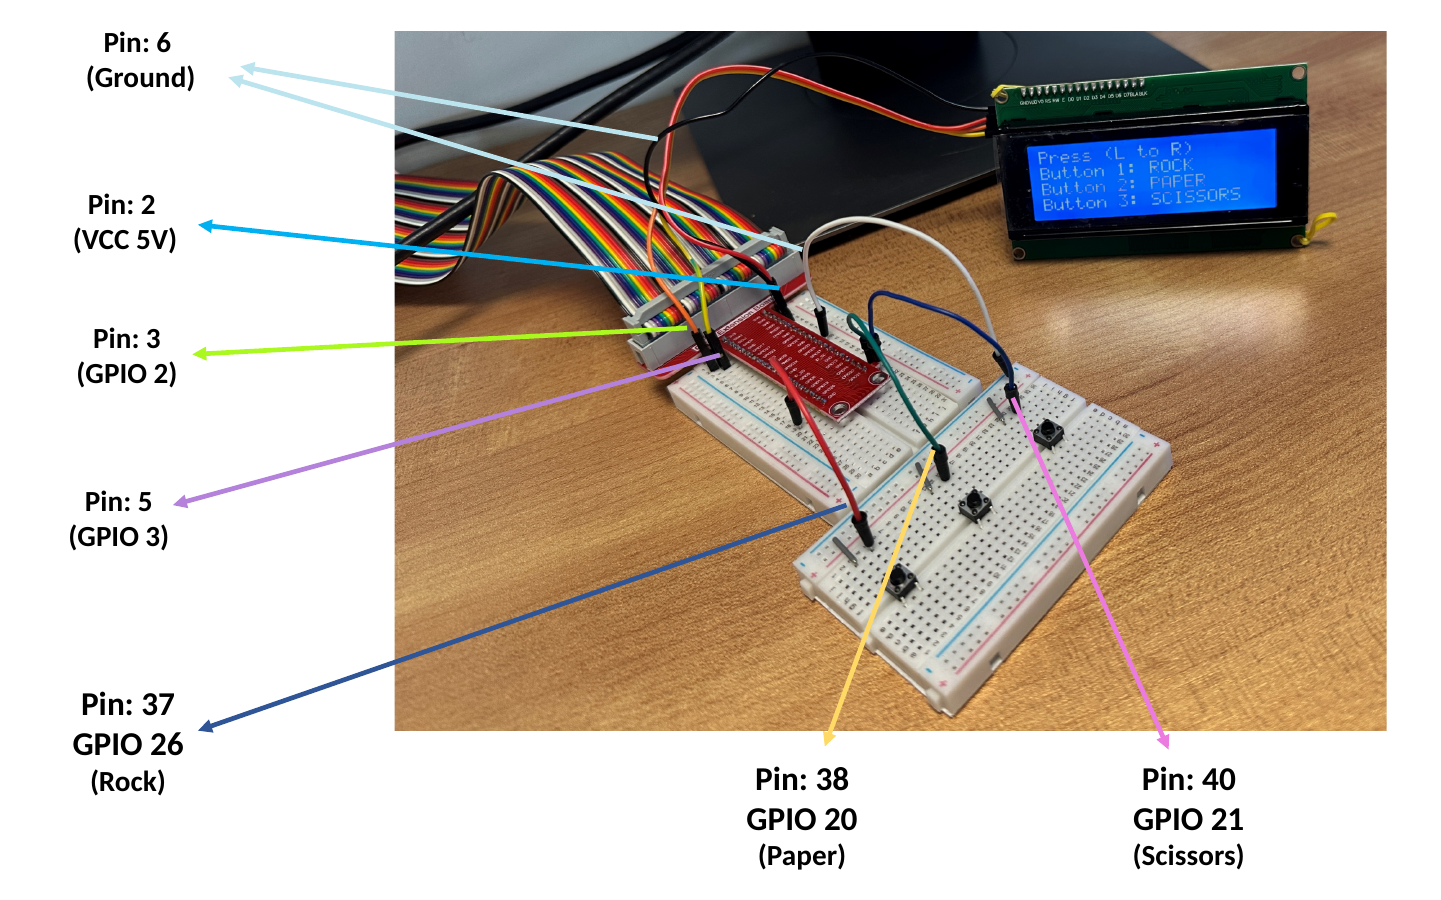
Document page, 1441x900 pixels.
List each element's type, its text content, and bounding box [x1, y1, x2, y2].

text_box Pin: 38 GPIO 20 (Paper) [706, 749, 899, 880]
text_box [228, 77, 803, 250]
text_box Pin: 37 GPIO 26 (Rock) [40, 675, 216, 805]
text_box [197, 505, 824, 731]
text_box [193, 327, 688, 355]
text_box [240, 66, 658, 77]
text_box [172, 354, 721, 506]
text_box Pin: 3 (GPIO 2) [61, 312, 193, 397]
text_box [824, 449, 934, 747]
picture [394, 31, 1387, 731]
text_box Pin: 5 (GPIO 3) [52, 474, 186, 560]
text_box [1012, 397, 1169, 750]
text_box Pin: 6 (Ground) [70, 15, 211, 101]
text_box Pin: 40 GPIO 21 (Scissors) [1092, 749, 1286, 880]
text_box Pin: 2 (VCC 5V) [57, 178, 192, 263]
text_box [197, 224, 780, 289]
